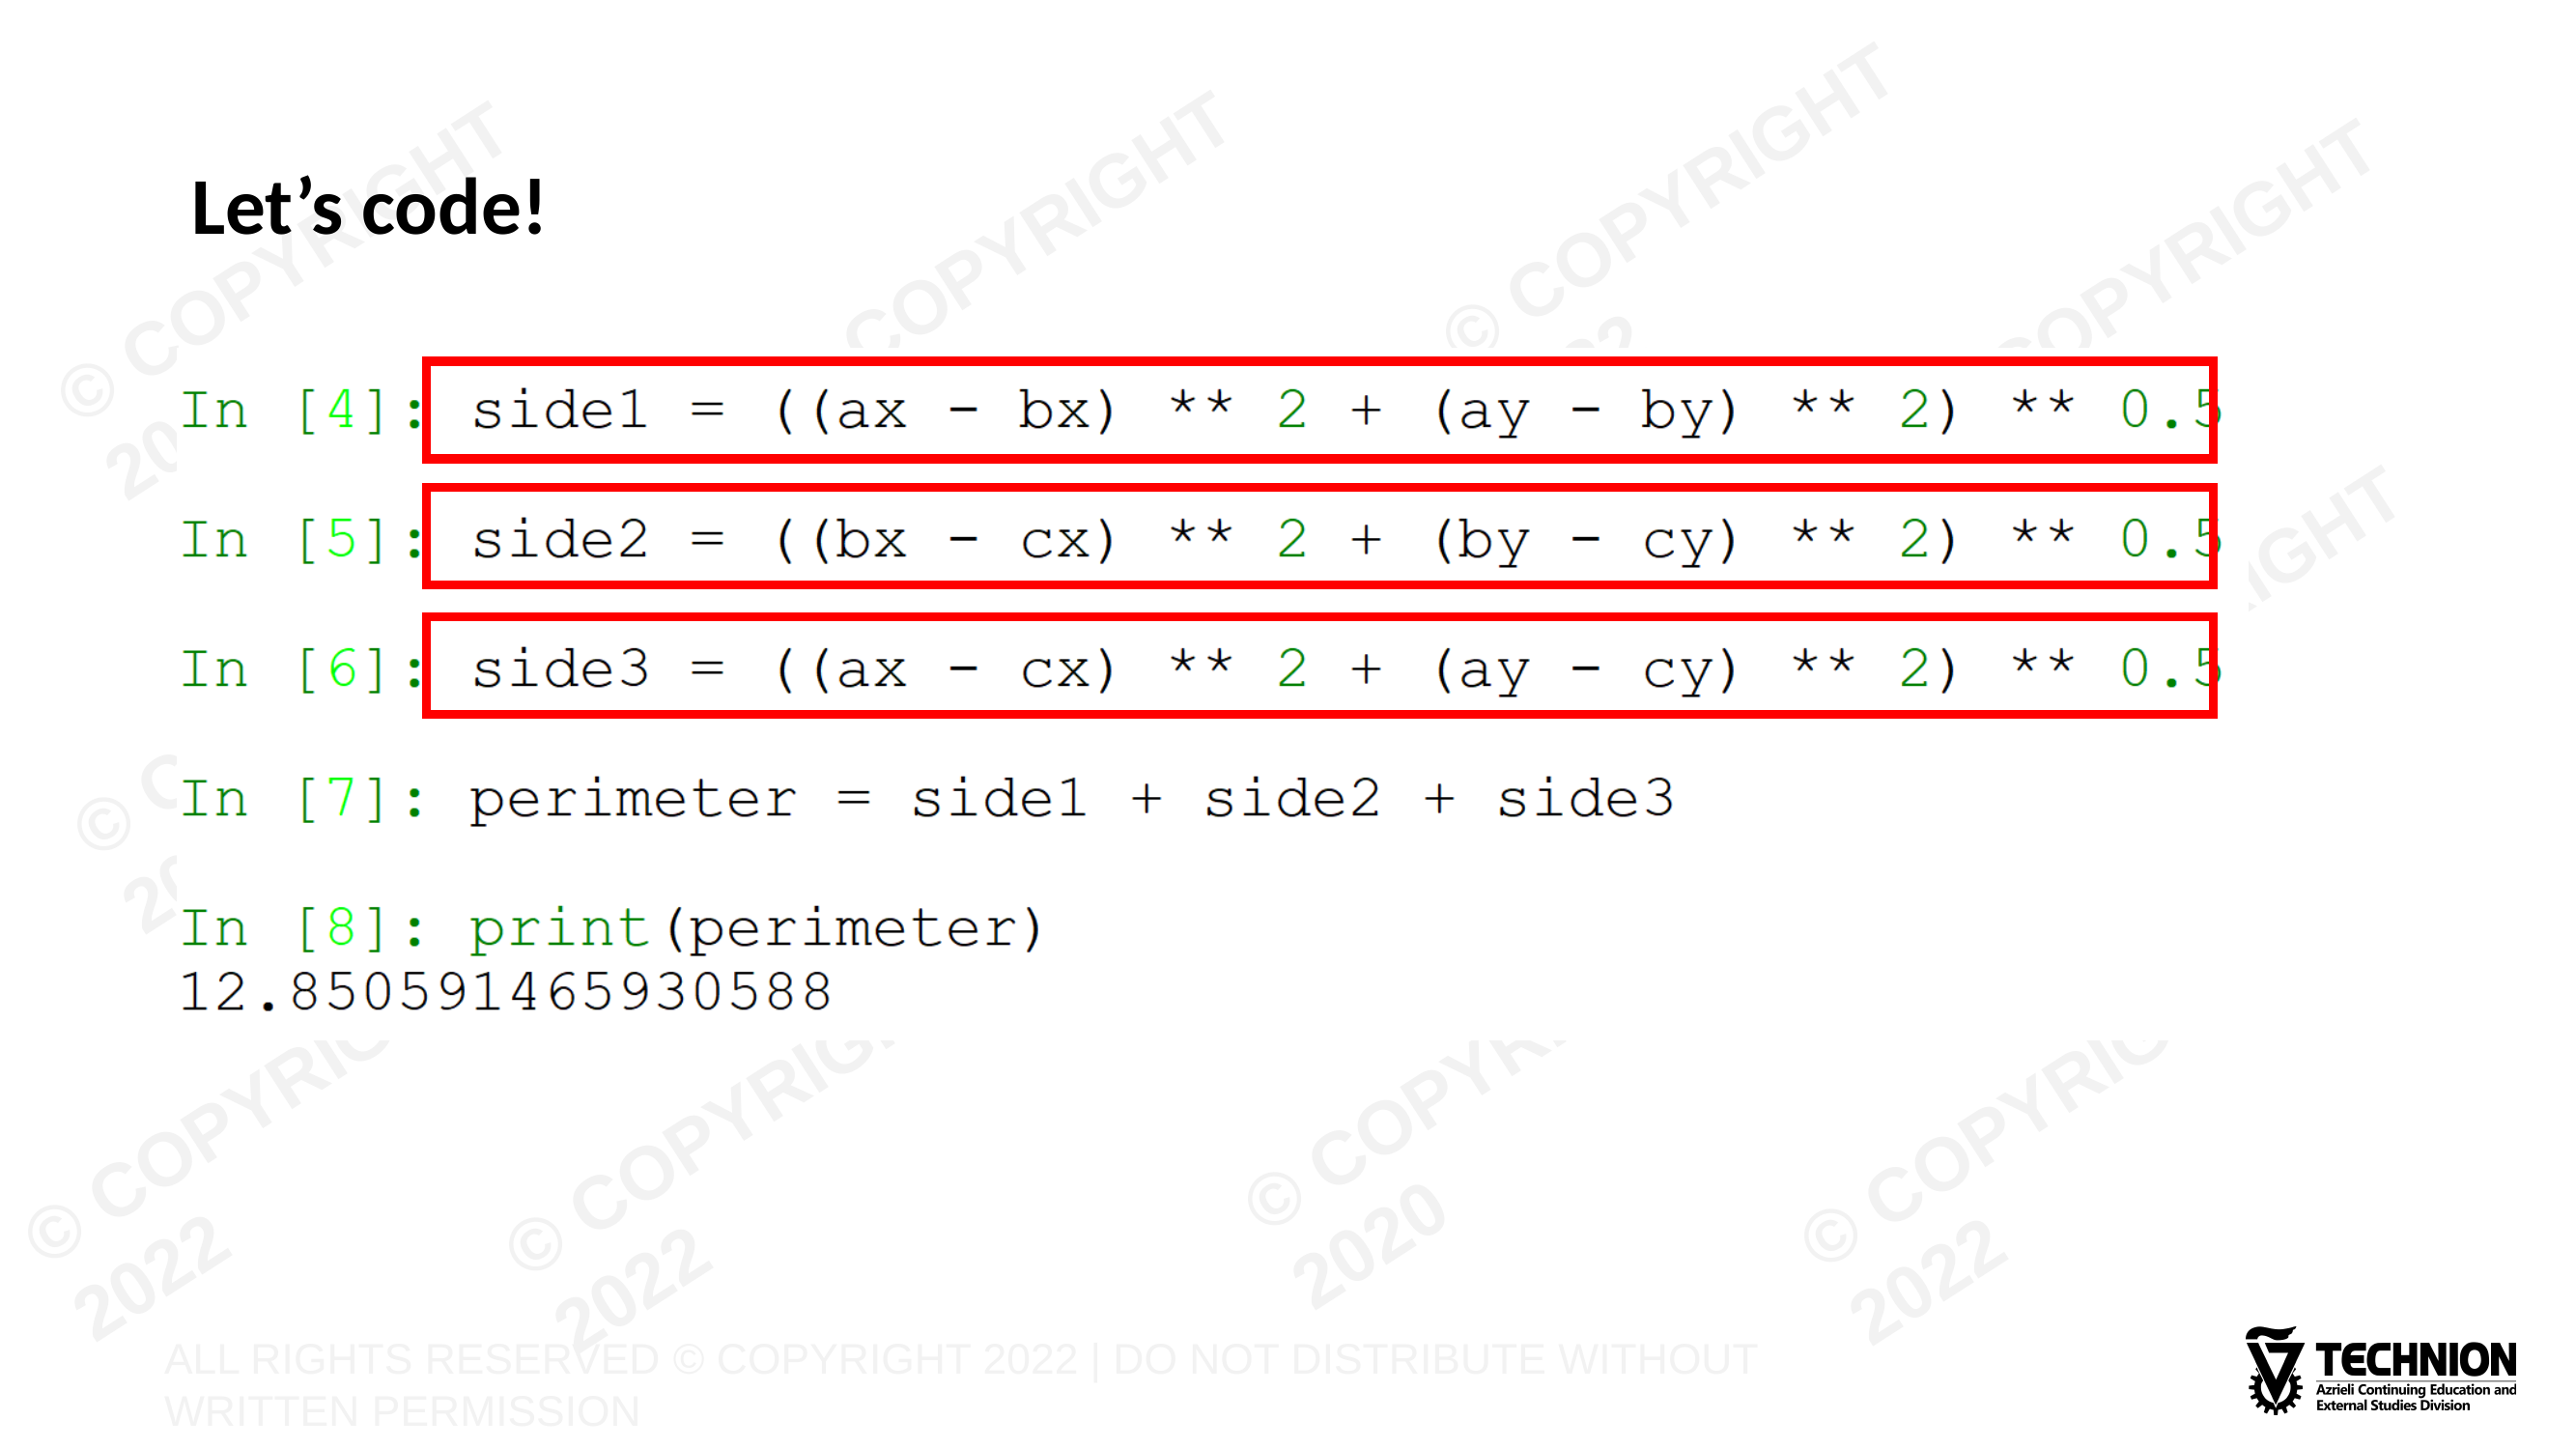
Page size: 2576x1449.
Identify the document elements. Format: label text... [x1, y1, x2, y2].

title Let’s code! [177, 122, 2399, 295]
picture [177, 348, 2249, 1040]
